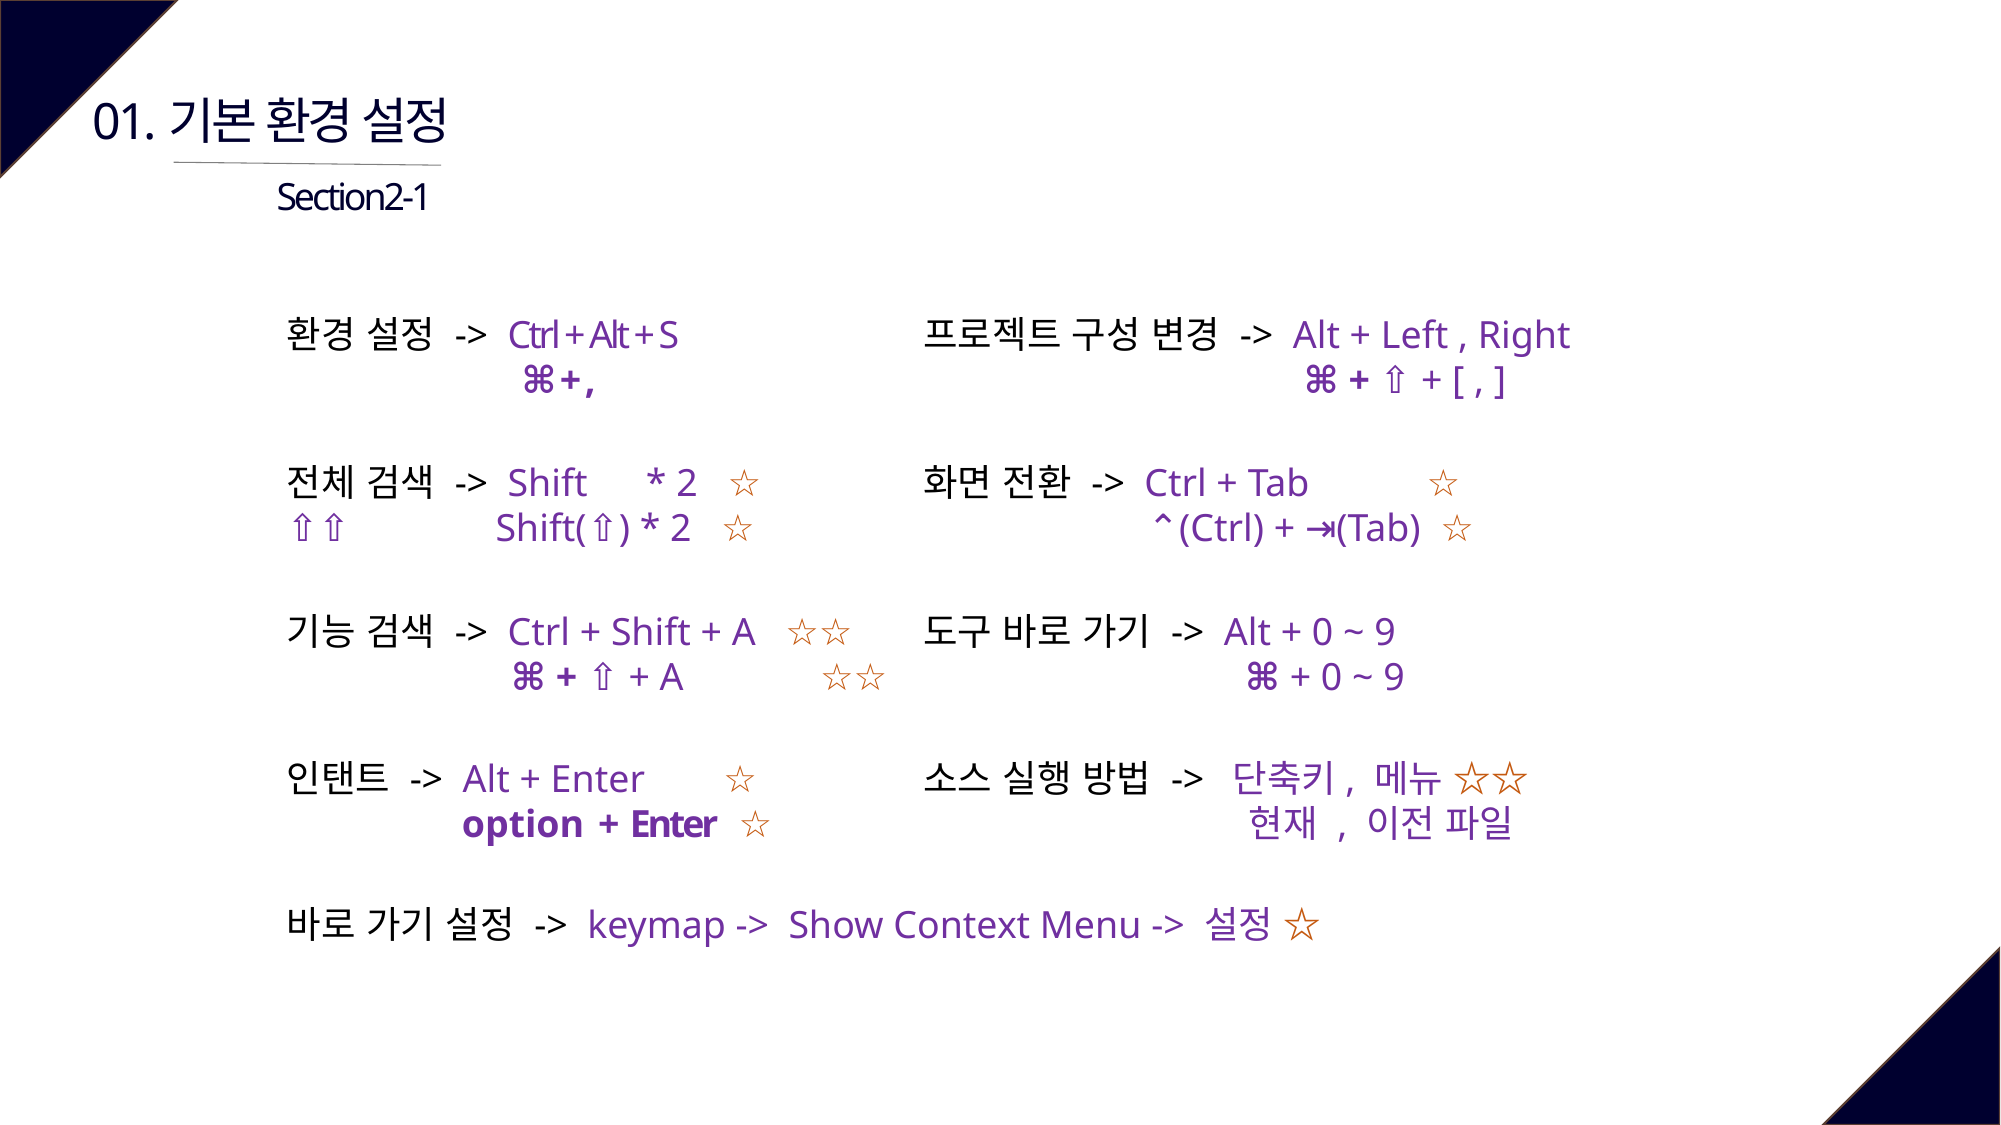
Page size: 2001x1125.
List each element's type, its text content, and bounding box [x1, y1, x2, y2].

text_box 기능 검색 -> Ctrl + Shift + A ☆☆ ⌘ + ⇧ + A ☆☆ [272, 600, 908, 706]
text_box 바로 가기 설정 -> keymap -> Show Context Menu -> 설정 ☆ [272, 893, 1494, 999]
text_box 전체 검색 -> Shift * 2 ☆ ⇧⇧ Shift(⇧) * 2 ☆ [272, 451, 908, 557]
text_box 프로젝트 구성 변경 -> Alt + Left , Right ⌘ + ⇧ + [ , ] [908, 303, 1618, 409]
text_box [173, 162, 442, 166]
text_box 기본 환경 설정 [172, 81, 466, 157]
text_box 도구 바로 가기 -> Alt + 0 ~ 9 ⌘ + 0 ~ 9 [908, 600, 1641, 747]
text_box 환경 설정 -> Ctrl + Alt + S ⌘ + , [272, 303, 908, 409]
text_box 01. [78, 81, 172, 157]
text_box 화면 전환 -> Ctrl + Tab ☆ ⌃(Ctrl) + ⇥(Tab) ☆ [908, 451, 1641, 600]
text_box 소스 실행 방법 -> 단축키, 메뉴 ☆☆ 현재 , 이전 파일 [908, 747, 1641, 853]
text_box Section2-1 [261, 165, 448, 225]
text_box 인탠트 -> Alt + Enter ☆ option + Enter ☆ [272, 747, 908, 853]
